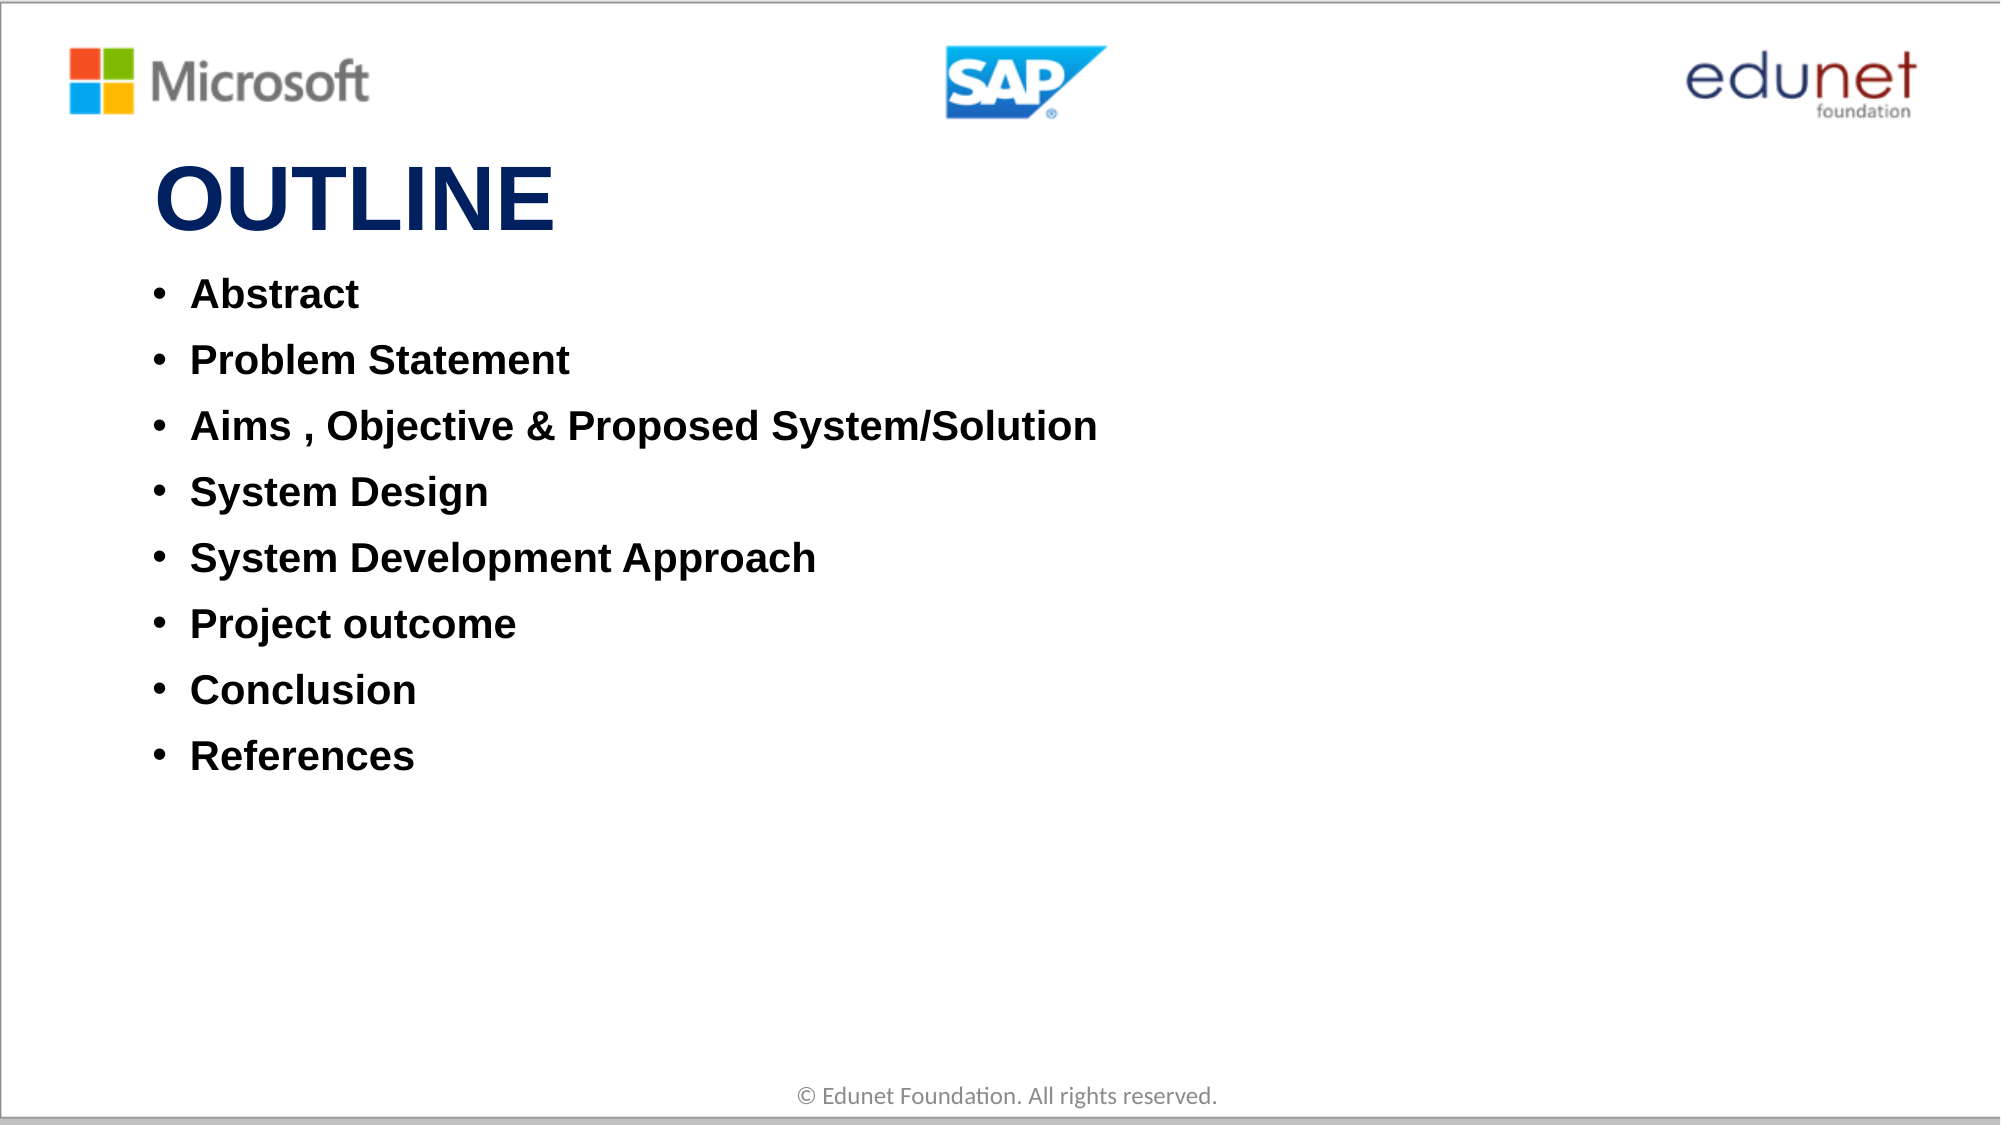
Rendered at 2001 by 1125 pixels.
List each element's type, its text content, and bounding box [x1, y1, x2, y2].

picture [0, 0, 2001, 1125]
title OUTLINE [139, 91, 1865, 265]
footer © Edunet Foundation. All rights reserved. [669, 1065, 1345, 1125]
list Abstract Problem Statement Aims , Objective & Proposed System/Solution System Design System Development Approach Project outcome Conclusion References [137, 265, 1945, 1125]
